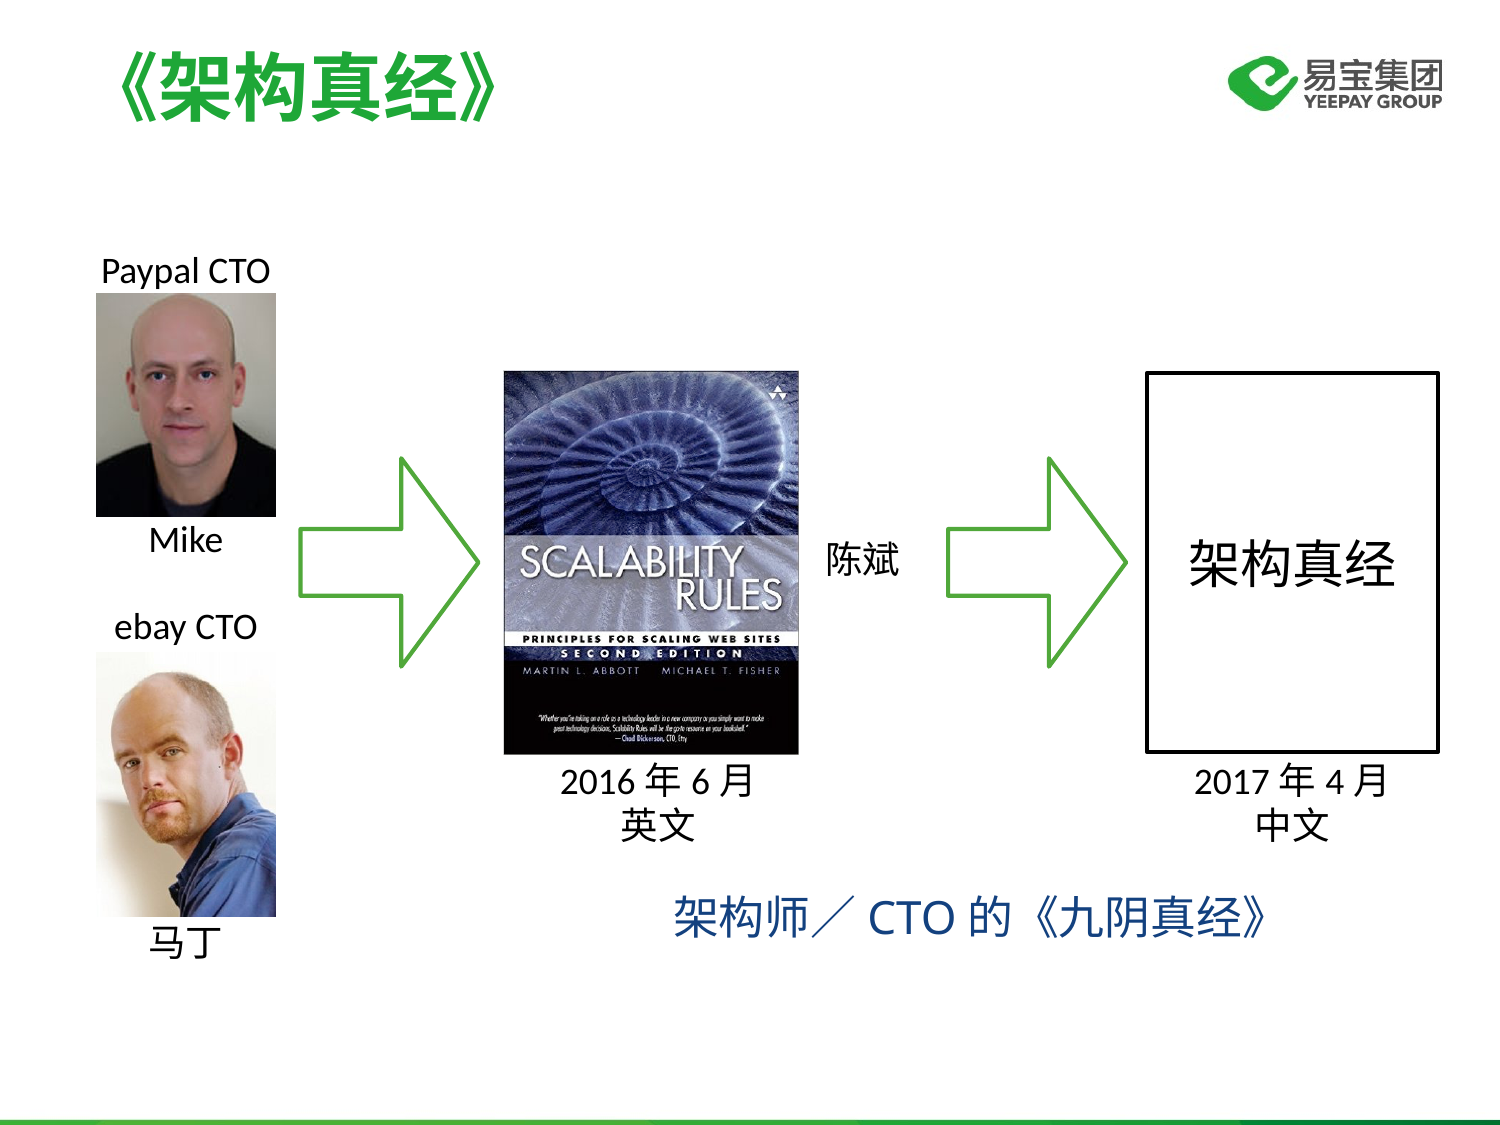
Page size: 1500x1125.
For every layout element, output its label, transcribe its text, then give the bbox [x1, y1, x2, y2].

text_box 2017年4月 中文 [1182, 753, 1403, 855]
title 《架构真经》 [83, 32, 1193, 138]
picture [0, 0, 1500, 1125]
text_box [92, 238, 280, 569]
text_box 陈斌 [817, 528, 908, 589]
text_box 架构真经 [1147, 372, 1438, 753]
text_box 2016年6月 英文 [548, 755, 768, 855]
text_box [96, 594, 276, 980]
text_box [300, 458, 479, 667]
text_box 架构师／CTO的《九阴真经》 [665, 887, 1306, 952]
text_box [948, 458, 1127, 667]
